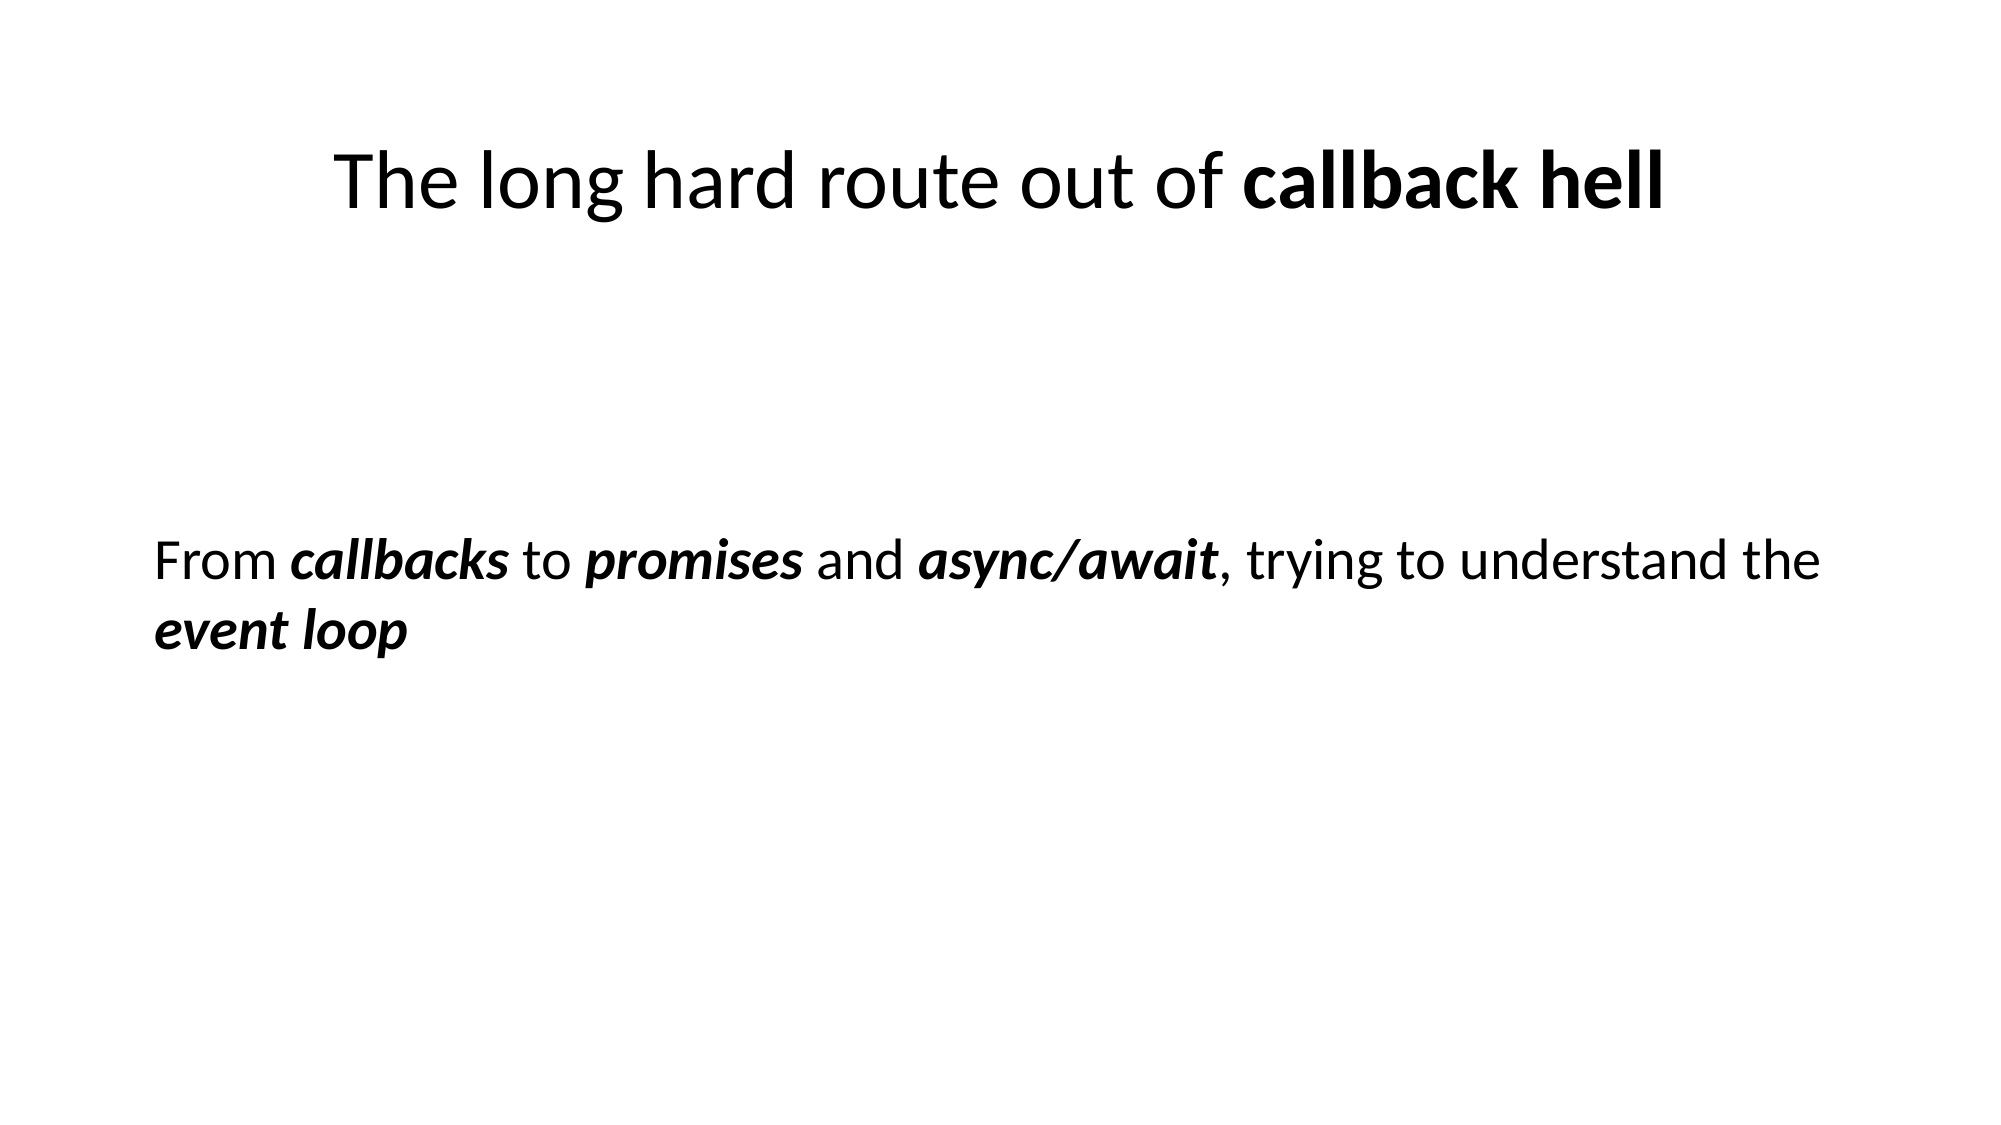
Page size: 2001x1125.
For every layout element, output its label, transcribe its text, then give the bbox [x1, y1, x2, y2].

text_box The long hard route out of callback hell [0, 118, 2000, 233]
text_box From callbacks to promises and async/await, trying to understand the event loop [139, 513, 1861, 714]
